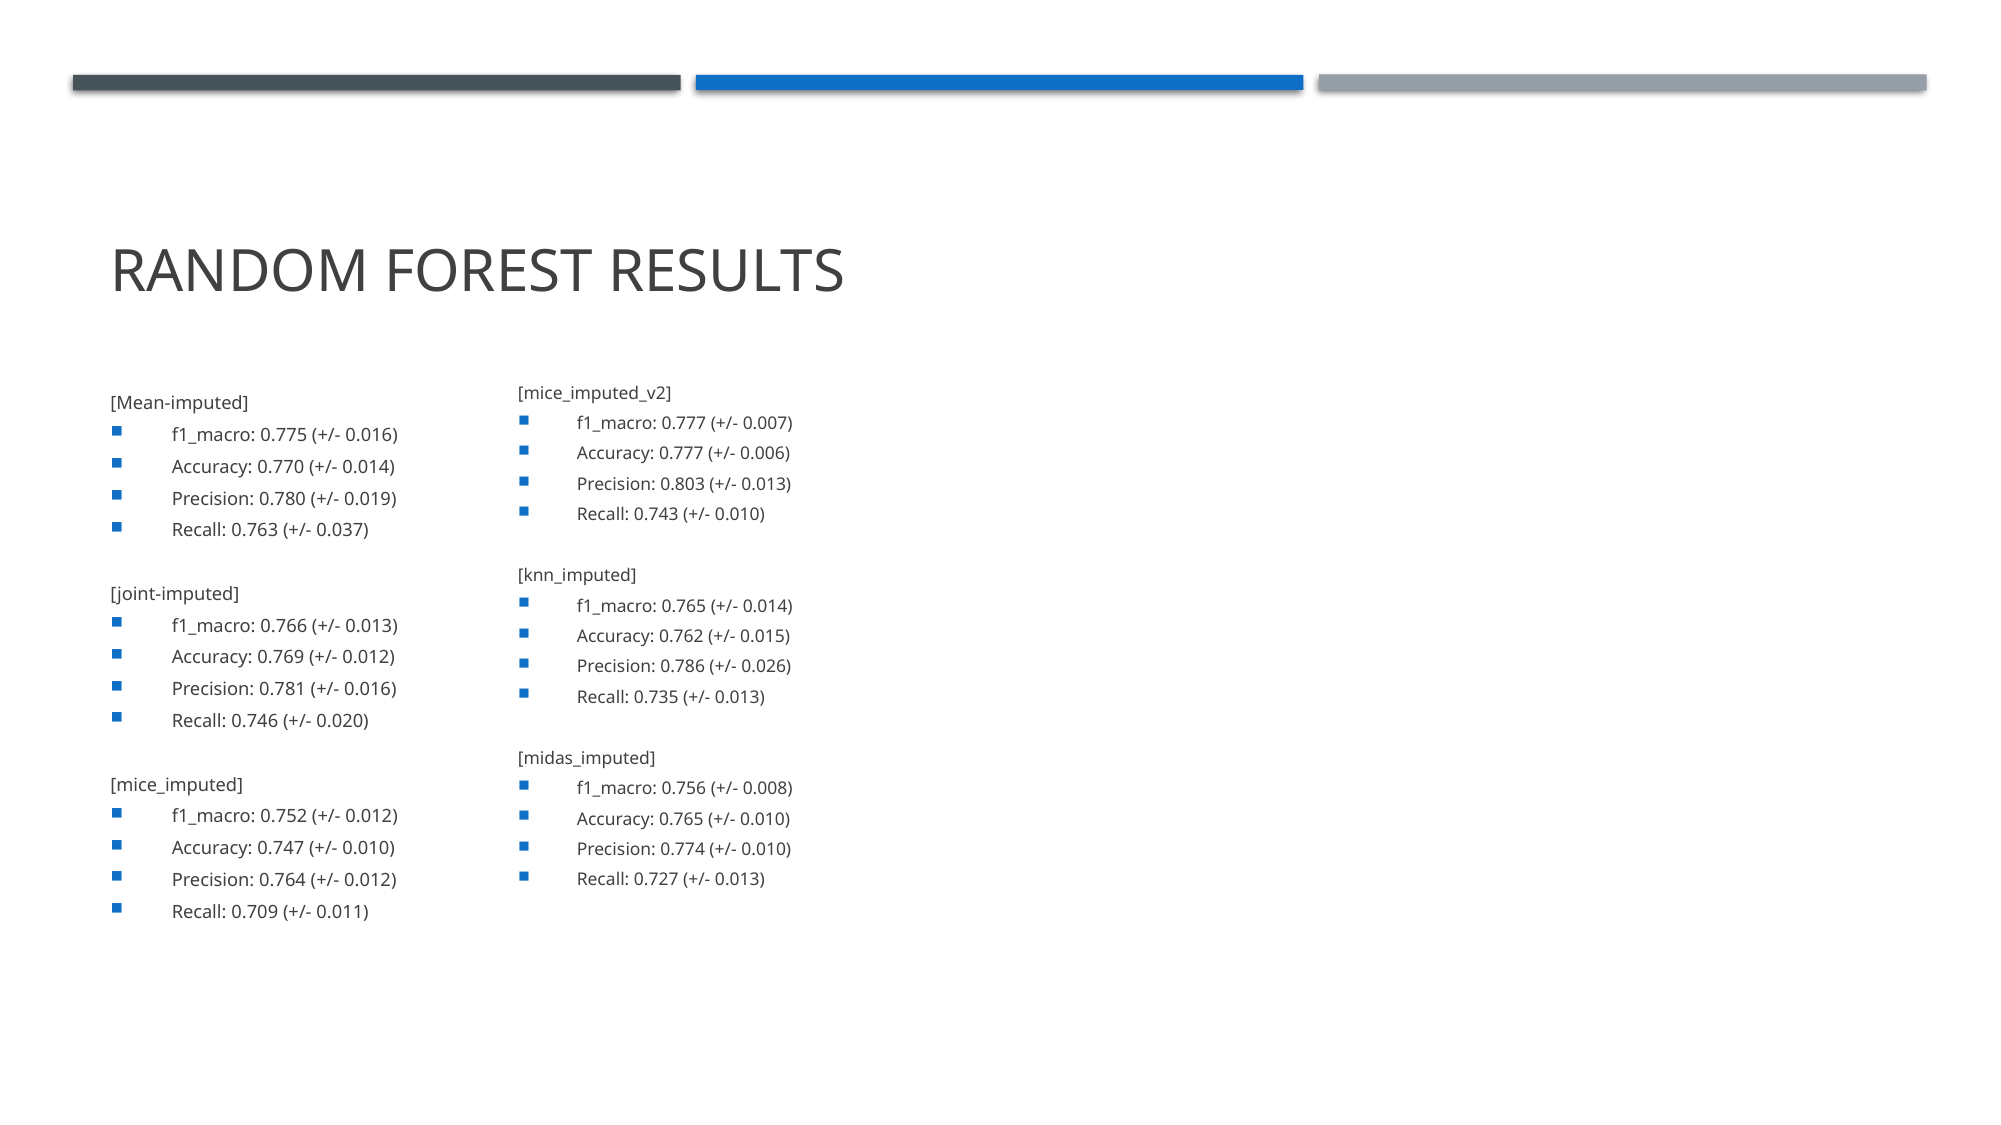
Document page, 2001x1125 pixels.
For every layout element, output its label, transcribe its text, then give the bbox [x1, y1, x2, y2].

list [Mean-imputed] f1_macro: 0.775 (+/- 0.016) Accuracy: 0.770 (+/- 0.014) Precision: 0.780 (+/- 0.019) Recall: 0.763 (+/- 0.037) [joint-imputed] f1_macro: 0.766 (+/- 0.013) Accuracy: 0.769 (+/- 0.012) Precision: 0.781 (+/- 0.016) Recall: 0.746 (+/- 0.020) [mice_imputed] f1_macro: 0.752 (+/- 0.012) Accuracy: 0.747 (+/- 0.010) Precision: 0.764 (+/- 0.012) Recall: 0.709 (+/- 0.011) [95, 383, 473, 940]
text_box [mice_imputed_v2] f1_macro: 0.777 (+/- 0.007) Accuracy: 0.777 (+/- 0.006) Precision: 0.803 (+/- 0.013) Recall: 0.743 (+/- 0.010) [knn_imputed] f1_macro: 0.765 (+/- 0.014) Accuracy: 0.762 (+/- 0.015) Precision: 0.786 (+/- 0.026) Recall: 0.735 (+/- 0.013) [midas_imputed] f1_macro: 0.756 (+/- 0.008) Accuracy: 0.765 (+/- 0.010) Precision: 0.774 (+/- 0.010) Recall: 0.727 (+/- 0.013) [502, 342, 881, 899]
title Random forest results [95, 115, 1905, 311]
